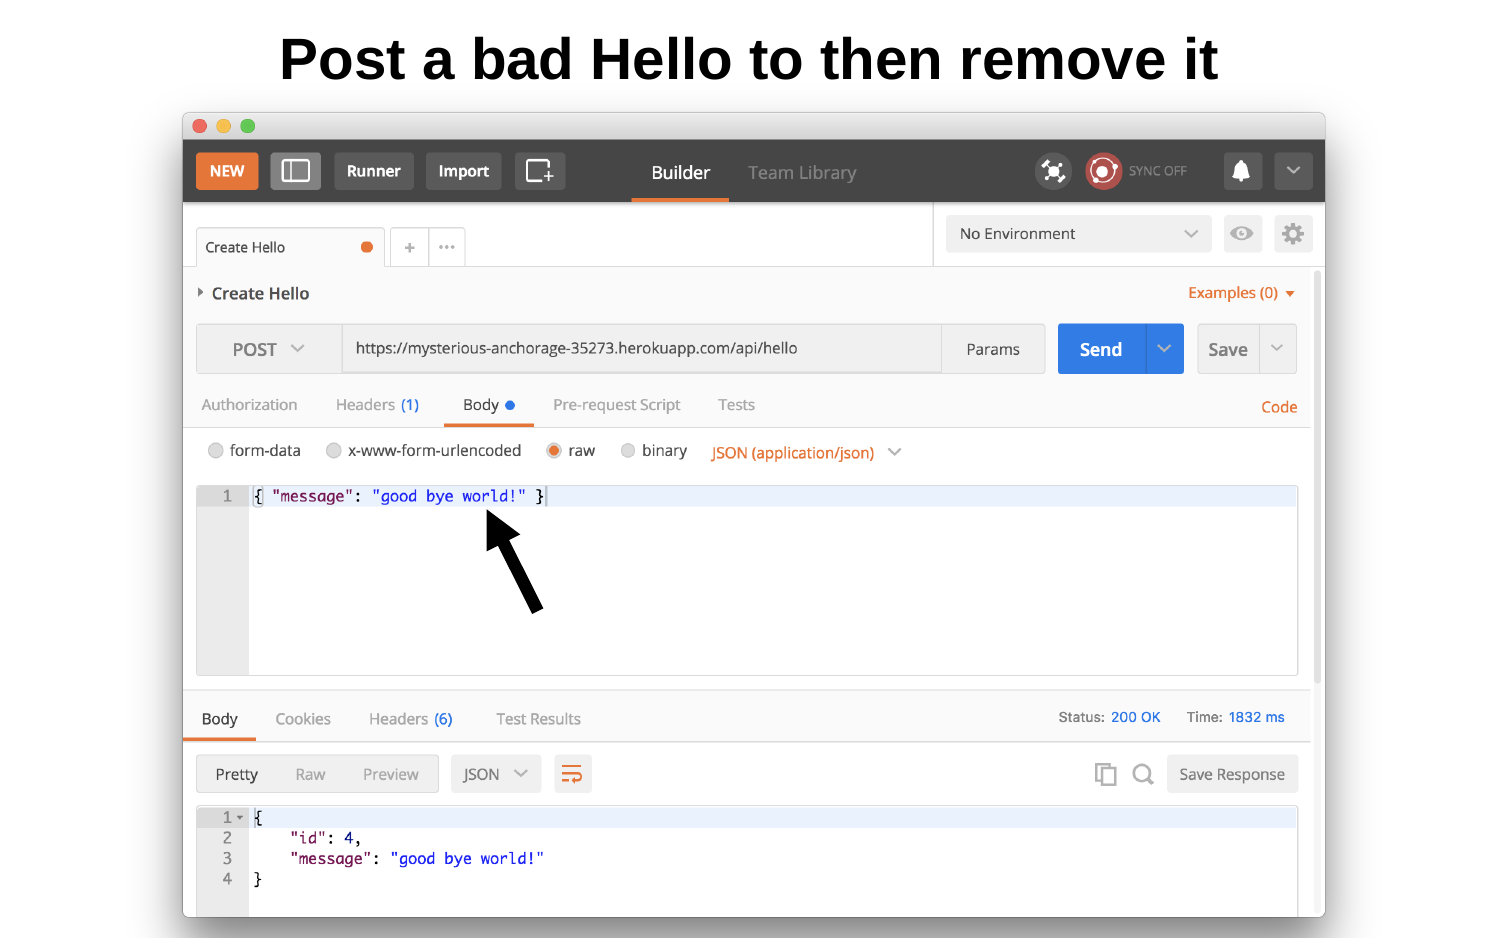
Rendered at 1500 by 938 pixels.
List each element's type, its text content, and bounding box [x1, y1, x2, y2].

picture [115, 74, 1392, 938]
title Post a bad Hello to then remove it [51, 6, 1449, 111]
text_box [486, 509, 538, 612]
